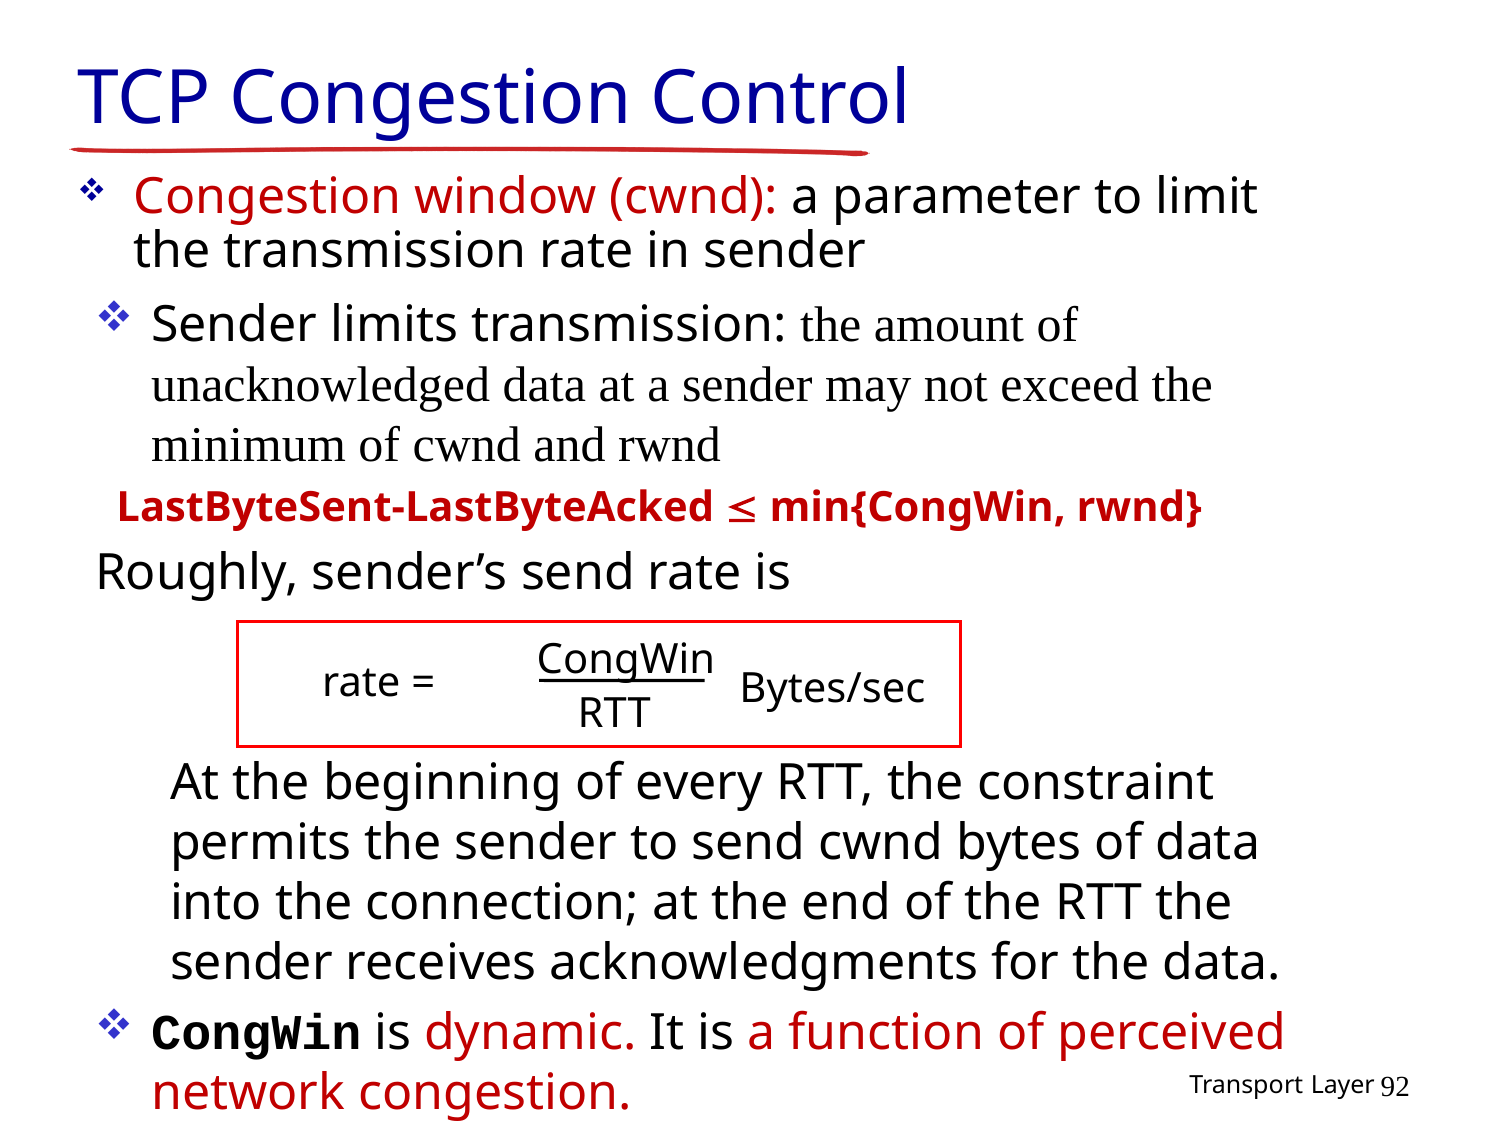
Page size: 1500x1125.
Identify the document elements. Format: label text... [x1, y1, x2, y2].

title TCP Congestion Control [62, 0, 1338, 162]
text_box Sender limits transmission: the amount of unacknowledged data at a sender may not exceed the minimum of cwnd and rwnd LastByteSent-LastByteAcked  min{CongWin, rwnd} Roughly, sender’s send rate is At the beginning of every RTT, the constraint permits the sender to send cwnd bytes of data into the connection; at the end of the RTT the sender receives acknowledgments for the data. CongWin is dynamic. It is a function of perceived network congestion. [80, 284, 1381, 872]
slide_number 92 [1365, 1060, 1477, 1106]
footer Transport Layer [914, 1057, 1390, 1105]
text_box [237, 621, 962, 747]
list Congestion window (cwnd): a parameter to limit the transmission rate in sender [62, 162, 1363, 975]
picture [65, 143, 879, 159]
